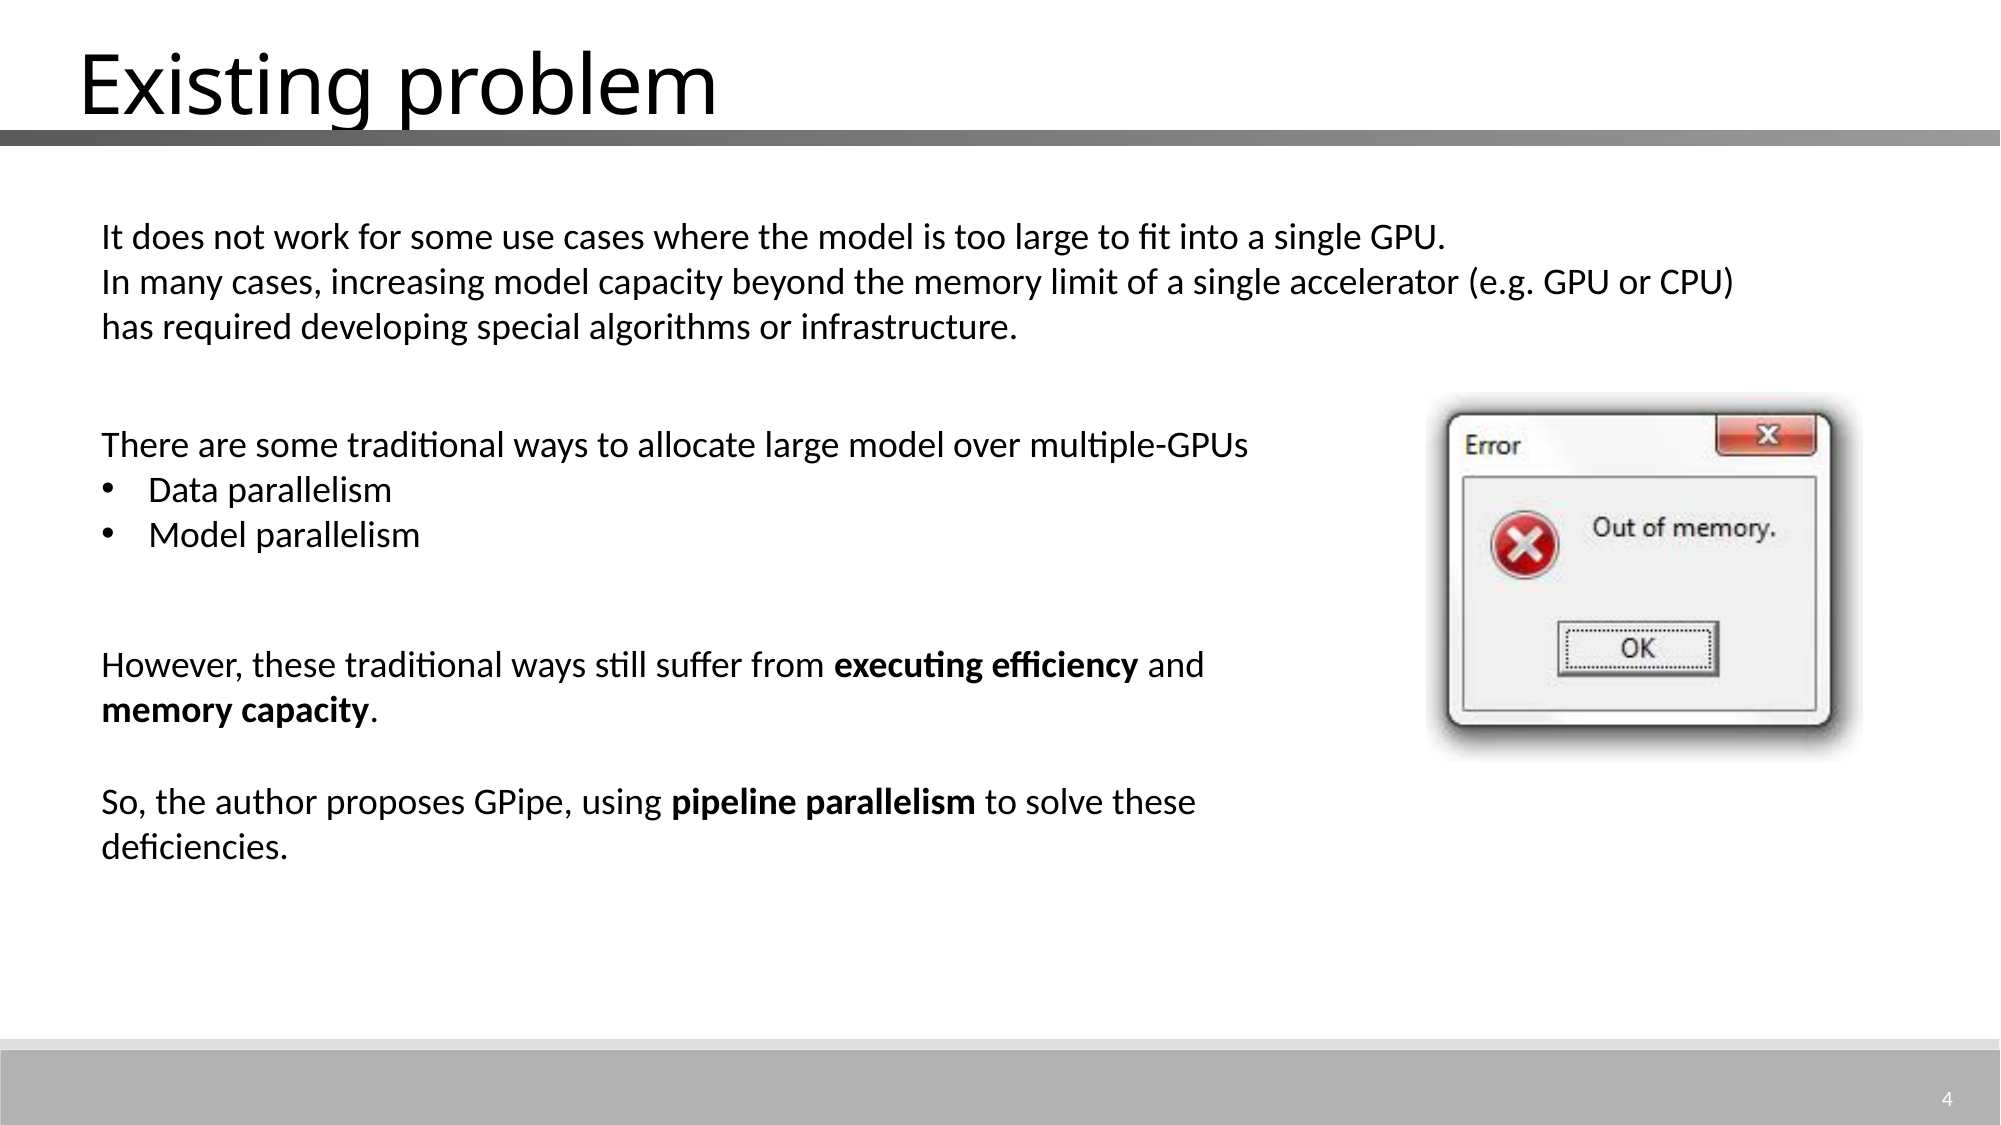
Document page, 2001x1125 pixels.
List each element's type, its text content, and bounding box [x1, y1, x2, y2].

text_box [0, 129, 2000, 147]
slide_number 4 [1517, 1069, 1968, 1125]
title Existing problem [62, 16, 1938, 129]
text_box There are some traditional ways to allocate large model over multiple-GPUs Data parallelism Model parallelism [86, 412, 1289, 563]
picture [1425, 391, 1863, 762]
text_box It does not work for some use cases where the model is too large to fit into a single GPU. In many cases, increasing model capacity beyond the memory limit of a single accelerator (e.g. GPU or CPU) has required developing special algorithms or infrastructure. [86, 204, 1755, 355]
text_box So, the author proposes GPipe, using pipeline parallelism to solve these deficiencies. [86, 769, 1271, 875]
text_box However, these traditional ways still suffer from executing efficiency and memory capacity. [86, 632, 1271, 769]
